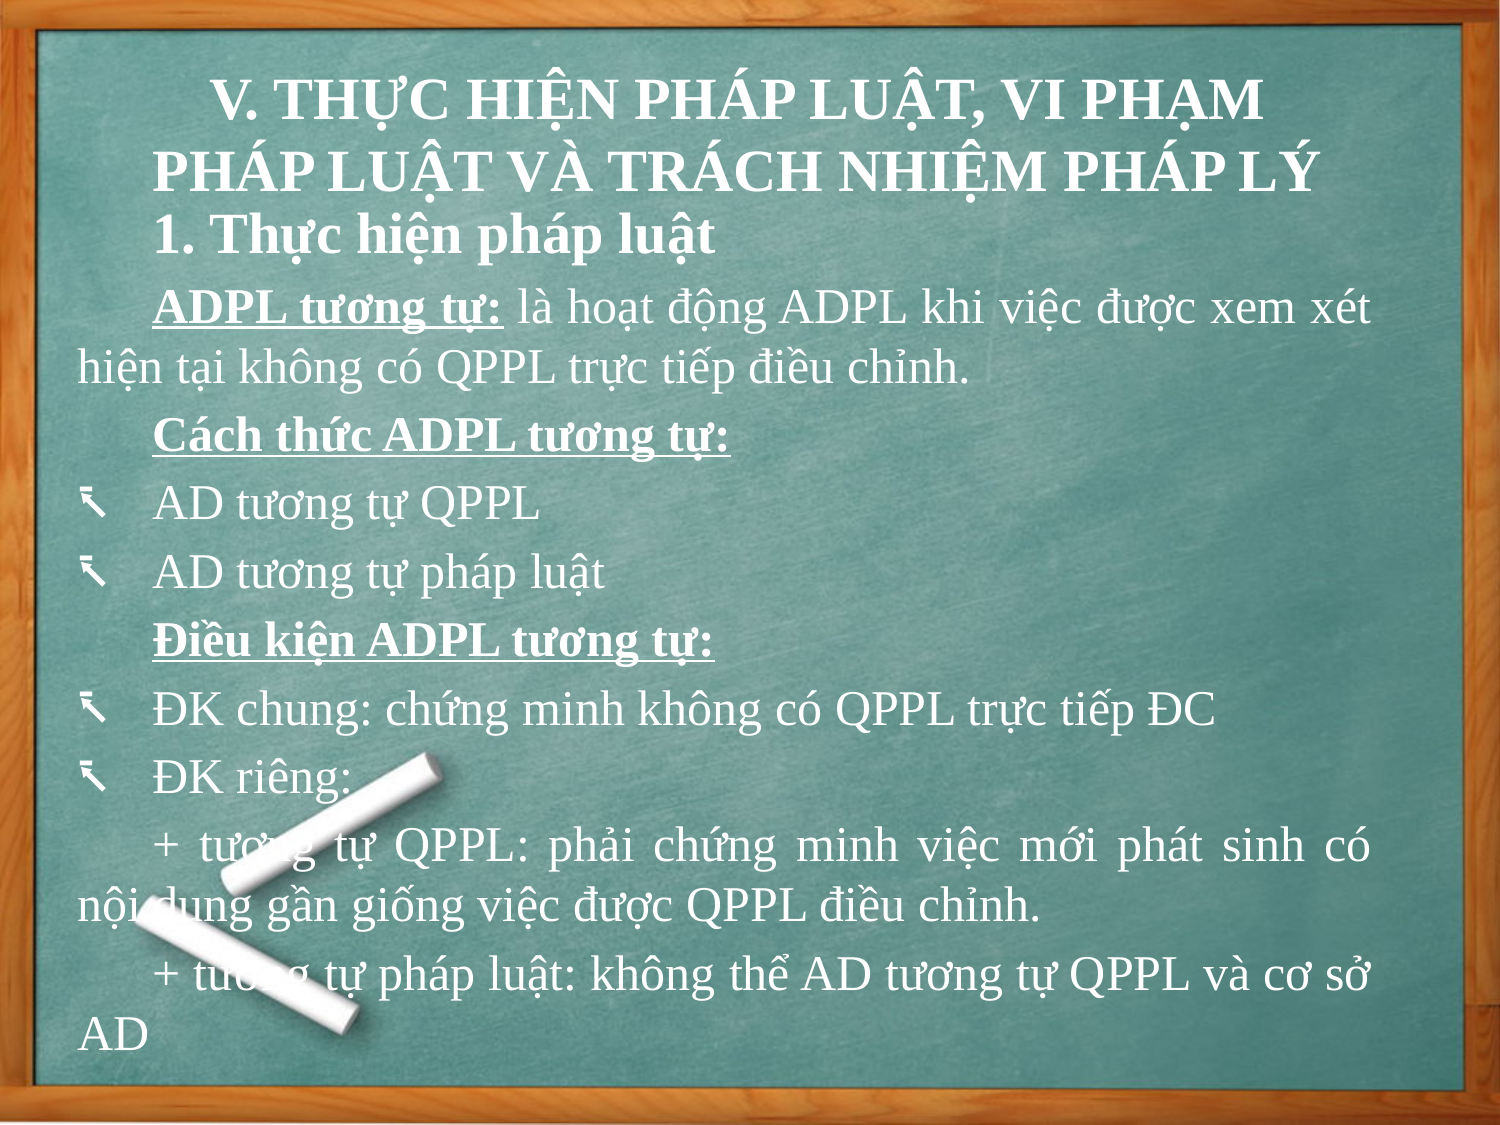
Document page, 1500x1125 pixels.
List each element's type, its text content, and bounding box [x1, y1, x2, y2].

list 1. Thực hiện pháp luật ADPL tương tự: là hoạt động ADPL khi việc được xem xét hiện tại không có QPPL trực tiếp điều chỉnh. Cách thức ADPL tương tự: AD tương tự QPPL AD tương tự pháp luật Điều kiện ADPL tương tự: ĐK chung: chứng minh không có QPPL trực tiếp ĐC ĐK riêng: + tương tự QPPL: phải chứng minh việc mới phát sinh có nội dung gần giống việc được QPPL điều chỉnh. + tương tự pháp luật: không thể AD tương tự QPPL và cơ sở AD [62, 187, 1388, 925]
picture [0, 0, 1500, 1125]
title V. THỰC HIỆN PHÁP LUẬT, VI PHẠM PHÁP LUẬT VÀ TRÁCH NHIỆM PHÁP LÝ [125, 37, 1350, 187]
